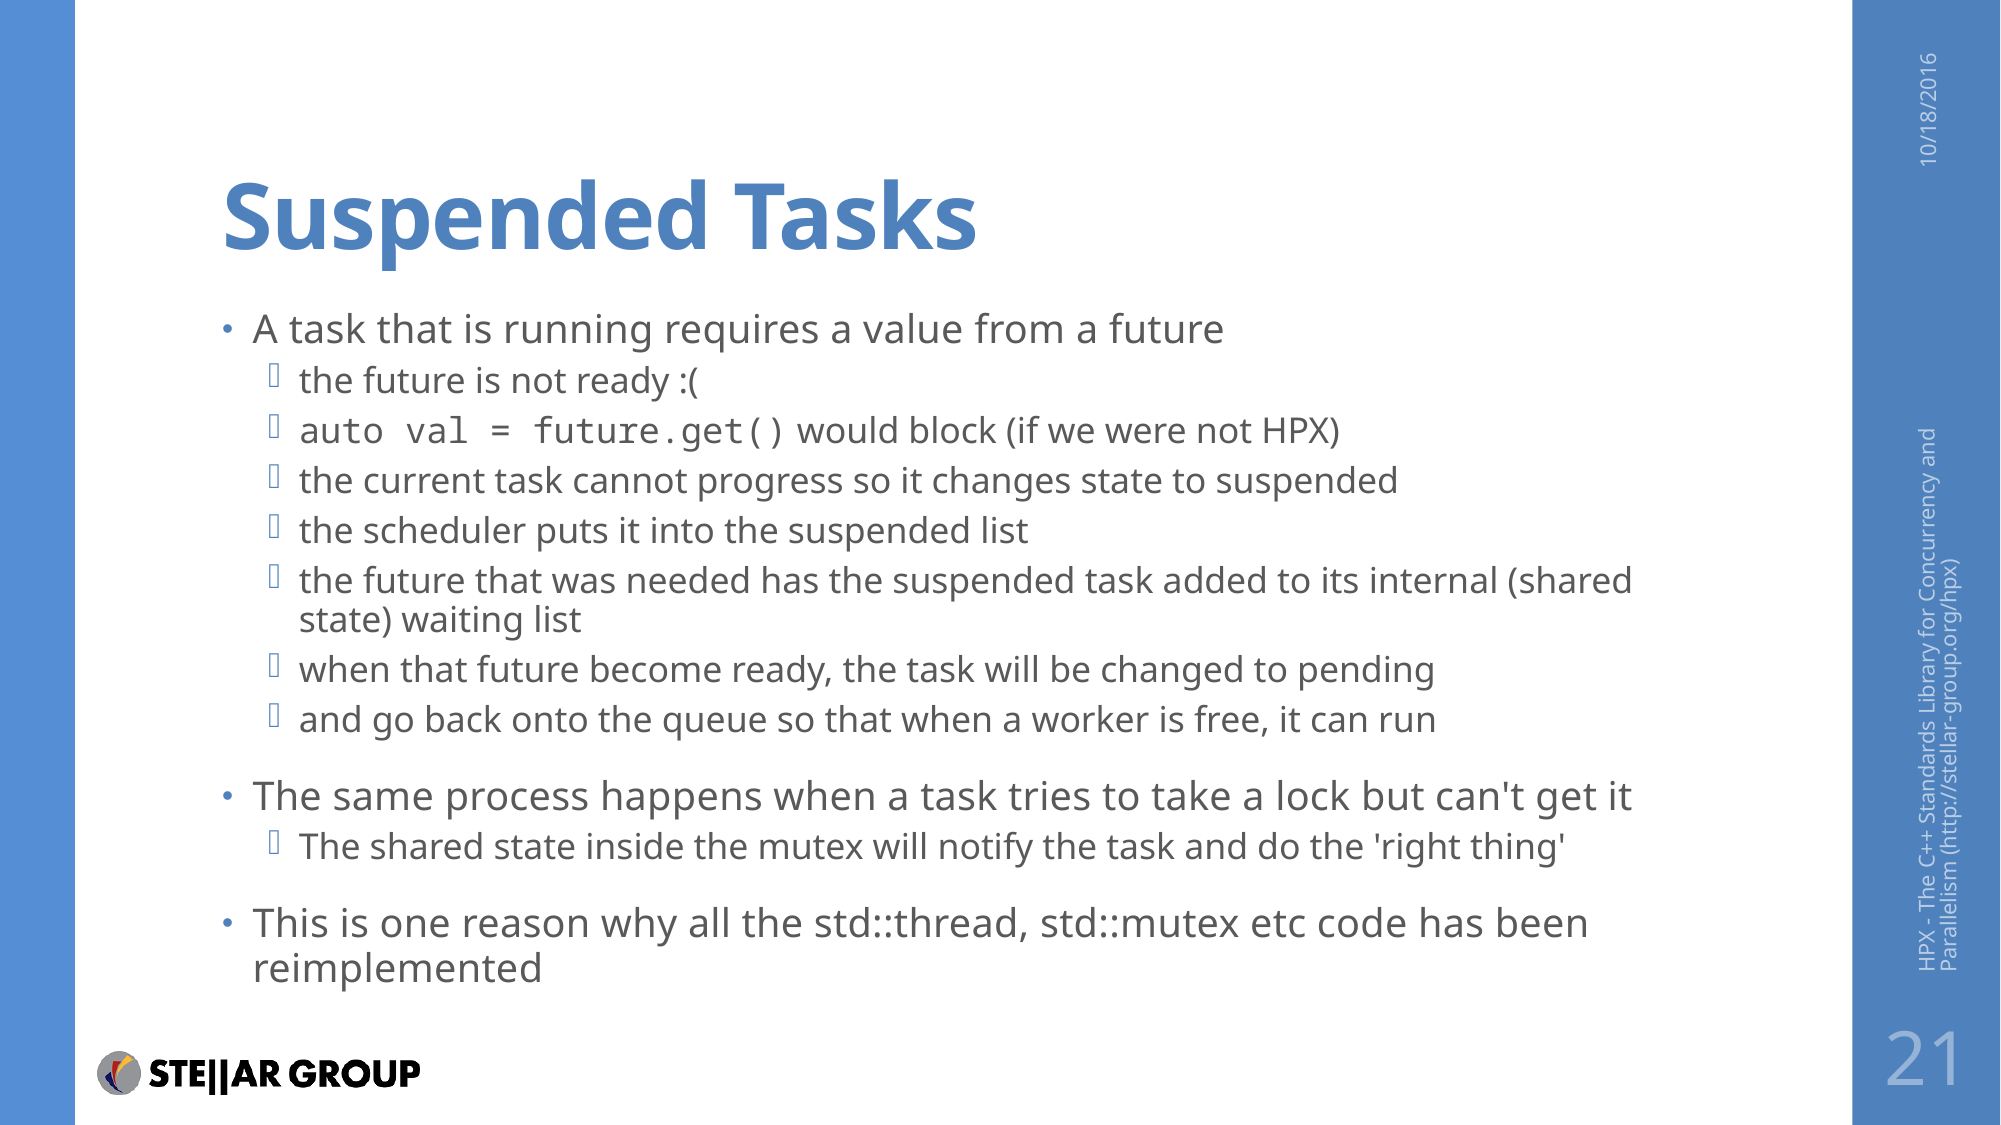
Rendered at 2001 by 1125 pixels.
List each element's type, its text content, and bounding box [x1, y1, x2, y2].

title Suspended Tasks [206, 48, 1797, 278]
slide_number 21 [1852, 1012, 2000, 1110]
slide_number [1897, 37, 1958, 351]
list A task that is running requires a value from a future the future is not ready :( auto val = future.get() would block (if we were not HPX) the current task cannot progress so it changes state to suspended the scheduler puts it into the suspended list the future that was needed has the suspended task added to its internal (shared state) waiting list when that future become ready, the task will be changed to pending and go back onto the queue so that when a worker is free, it can run The same process happens when a task tries to take a lock but can't get it The shared state inside the mutex will notify the task and do the 'right thing' This is one reason why all the std::thread, std::mutex etc code has been reimplemented [206, 299, 1652, 1014]
picture [97, 1051, 420, 1095]
footer HPX - The C++ Standards Library for Concurrency and Parallelism (http://stellar-group.org/hpx) [1897, 400, 1958, 988]
